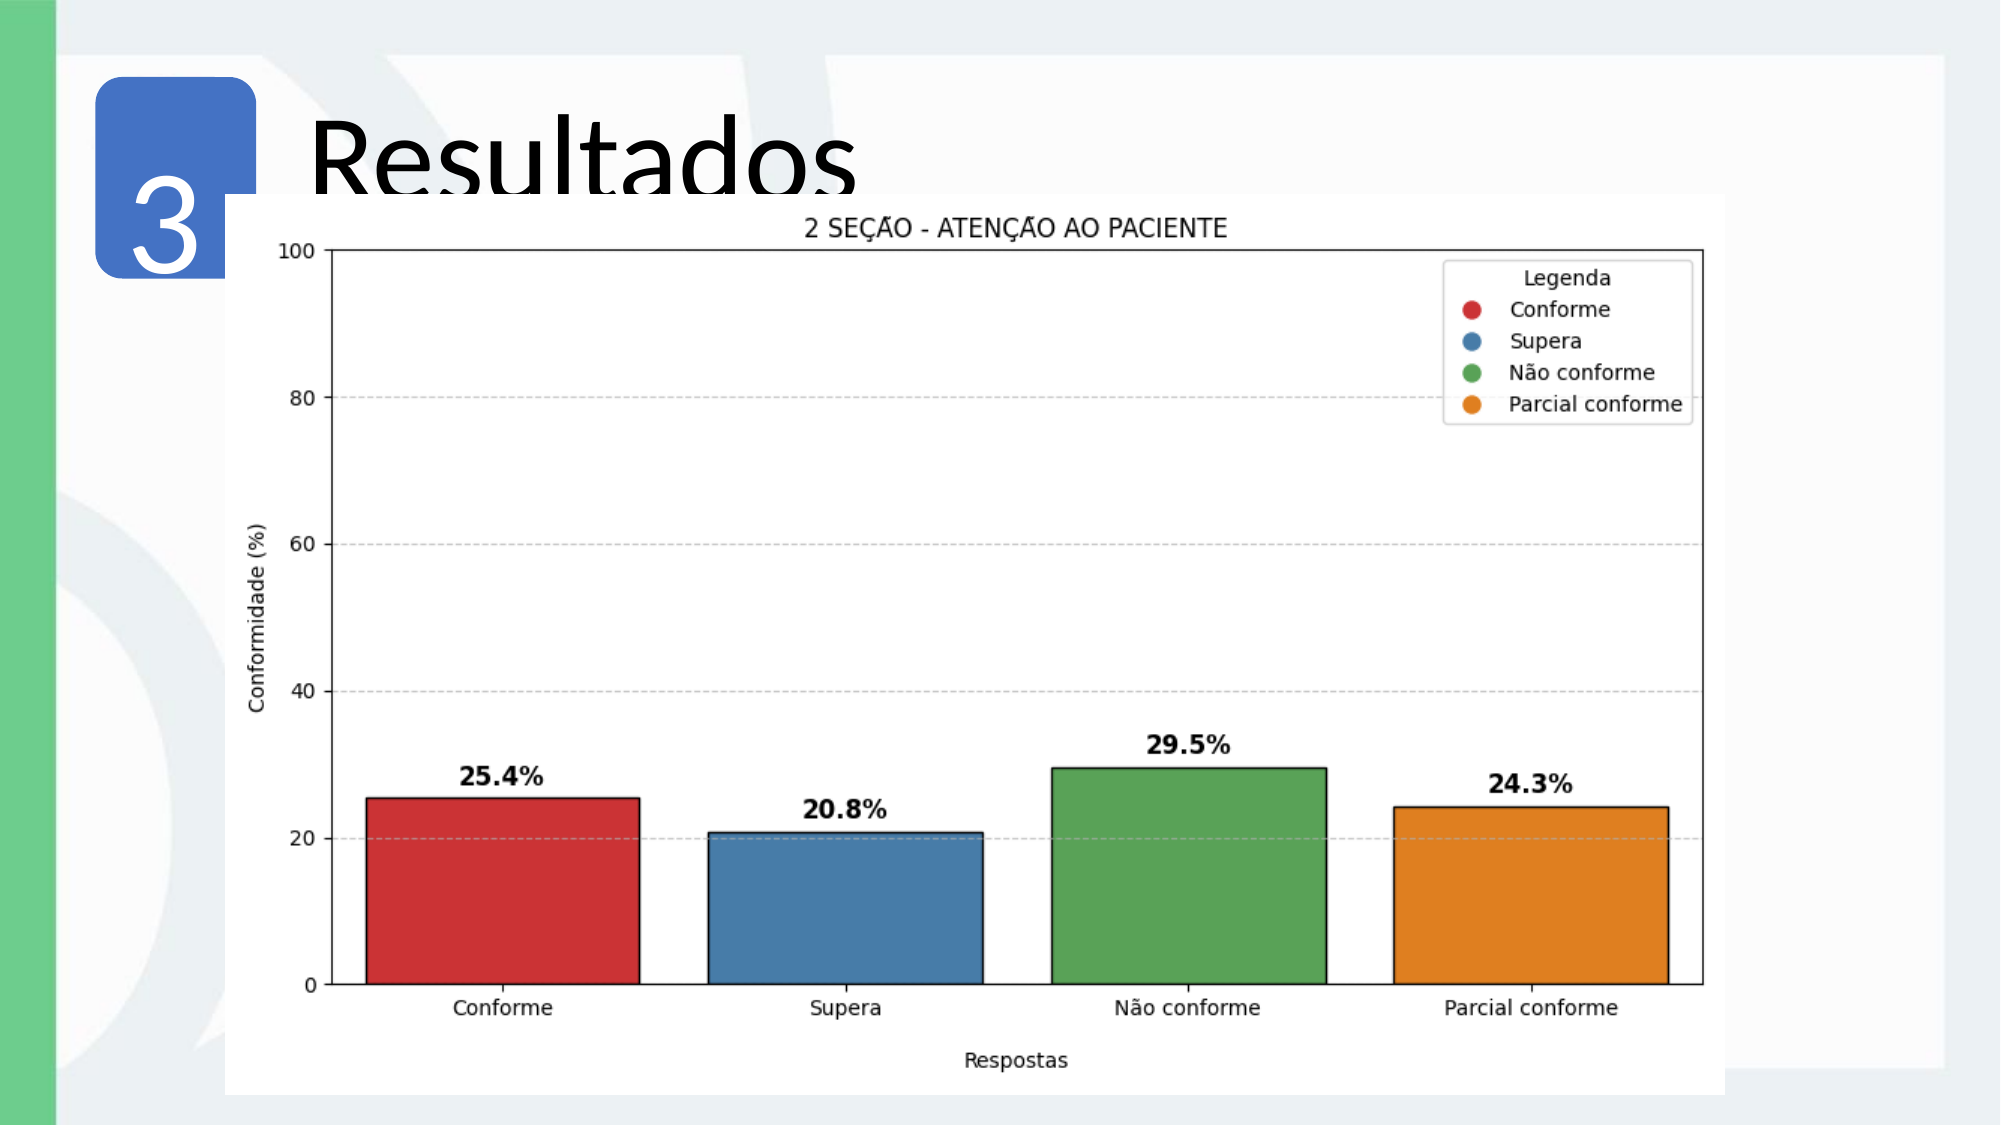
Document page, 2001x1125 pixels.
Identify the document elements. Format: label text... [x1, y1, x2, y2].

picture [0, 0, 2001, 1125]
text_box Resultados [292, 68, 1113, 193]
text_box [95, 76, 361, 314]
